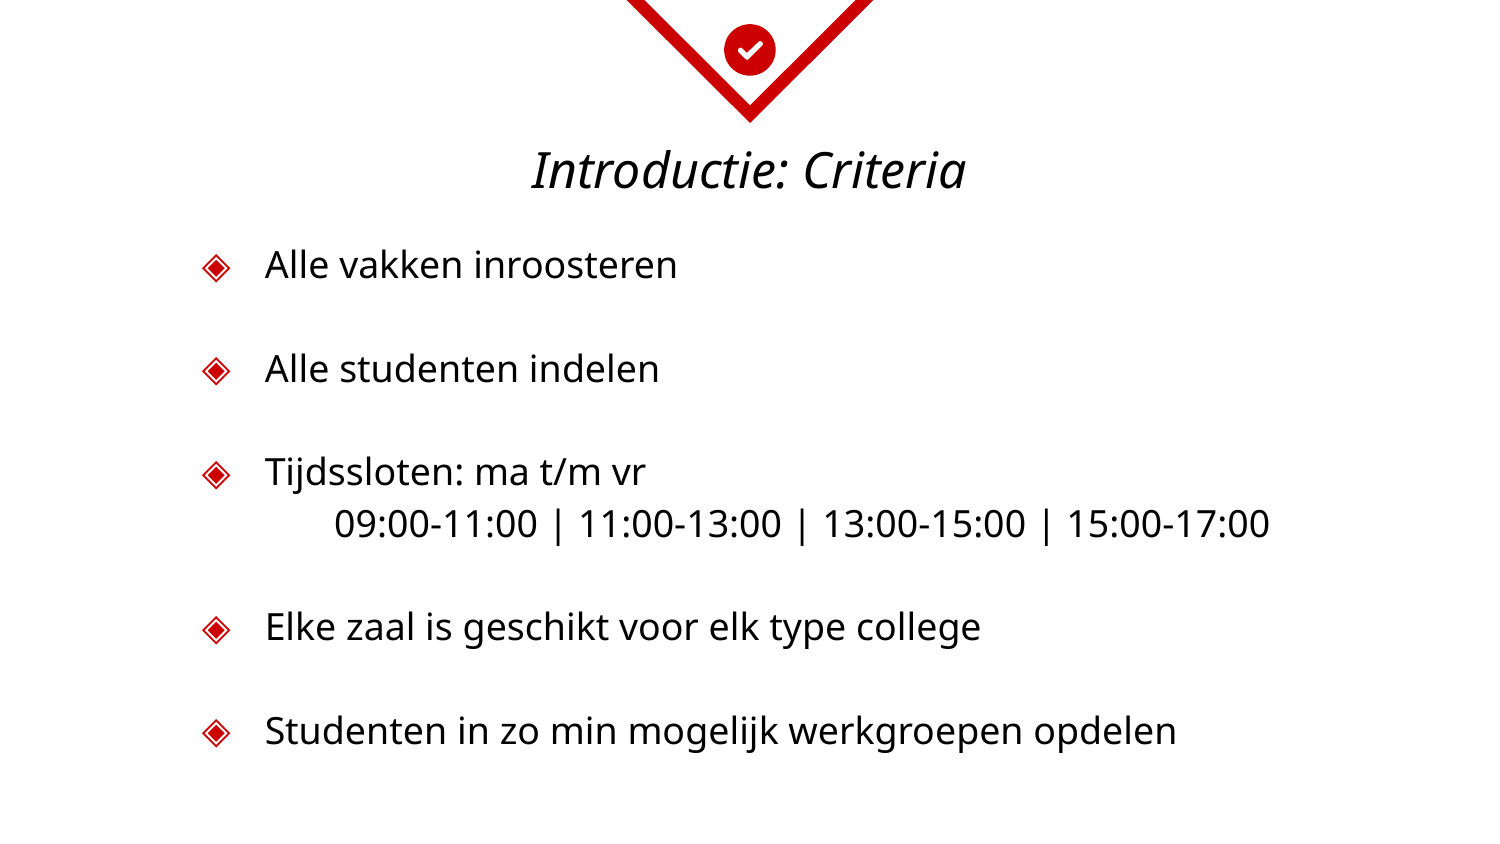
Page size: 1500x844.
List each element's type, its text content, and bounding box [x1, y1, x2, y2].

text_box [724, 24, 776, 76]
title Introductie: Criteria [169, 123, 1331, 212]
list Alle vakken inroosteren Alle studenten indelen Tijdssloten: ma t/m vr 09:00-11:00 | 11:00-13:00 | 13:00-15:00 | 15:00-17:00 Elke zaal is geschikt voor elk type college Studenten in zo min mogelijk werkgroepen opdelen [169, 219, 1331, 586]
